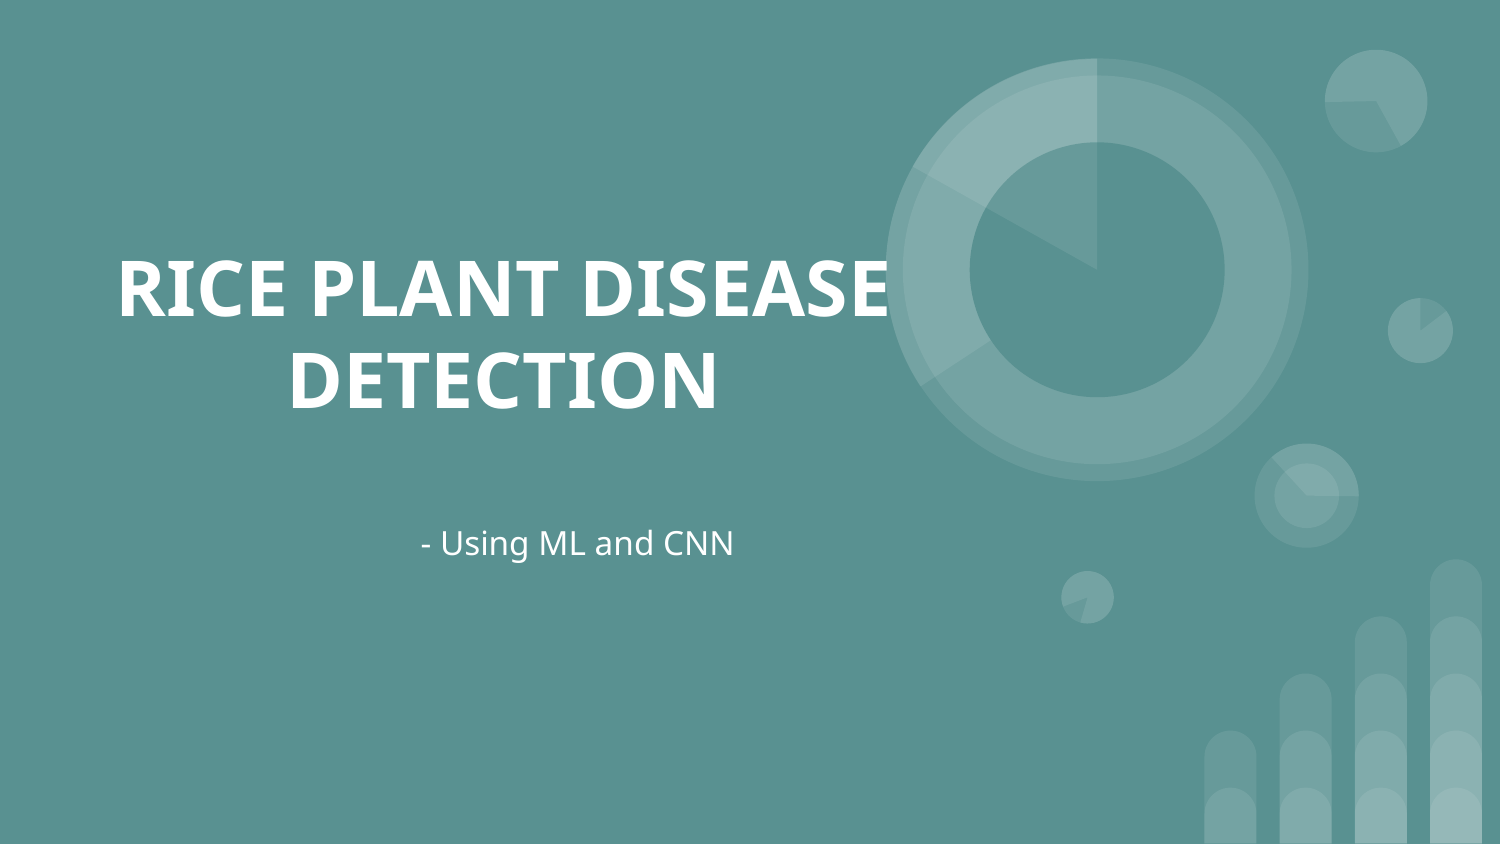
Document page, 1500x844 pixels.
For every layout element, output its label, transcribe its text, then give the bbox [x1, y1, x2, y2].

subtitle - Using ML and CNN [405, 507, 1086, 704]
title RICE PLANT DISEASE DETECTION [89, 90, 919, 572]
